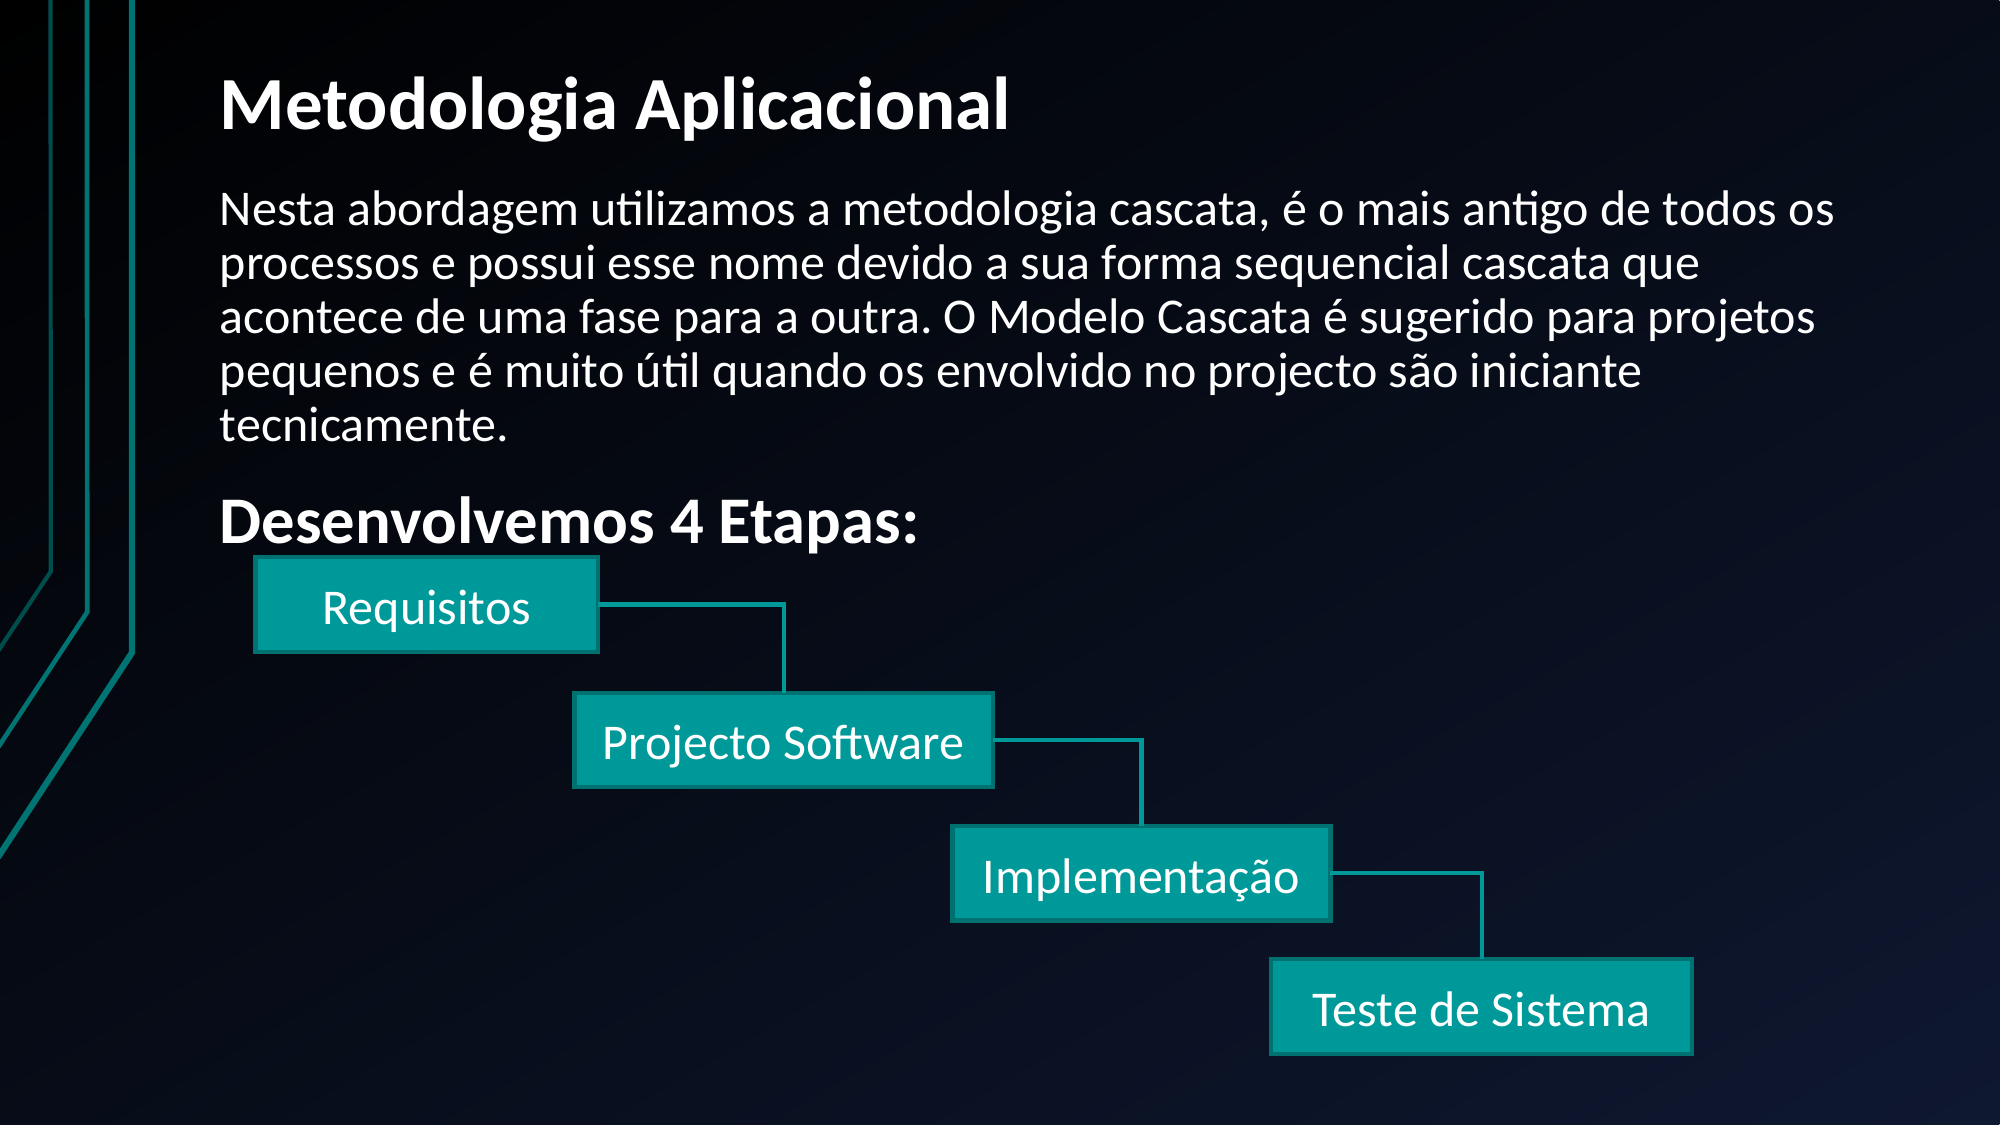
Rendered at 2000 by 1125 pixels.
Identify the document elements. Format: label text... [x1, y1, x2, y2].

text_box Requisitos [253, 555, 600, 654]
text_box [1330, 873, 1482, 960]
text_box Teste de Sistema [1269, 957, 1694, 1056]
title Metodologia Aplicacional [199, 45, 1900, 172]
list Nesta abordagem utilizamos a metodologia cascata, é o mais antigo de todos os processos e possui esse nome devido a sua forma sequencial cascata que acontece de uma fase para a outra. O Modelo Cascata é sugerido para projetos pequenos e é muito útil quando os envolvido no projecto são iniciante tecnicamente. Desenvolvemos 4 Etapas: [199, 172, 1900, 905]
text_box Implementação [950, 824, 1333, 923]
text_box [992, 739, 1142, 827]
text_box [597, 604, 785, 693]
text_box Projecto Software [572, 691, 995, 789]
